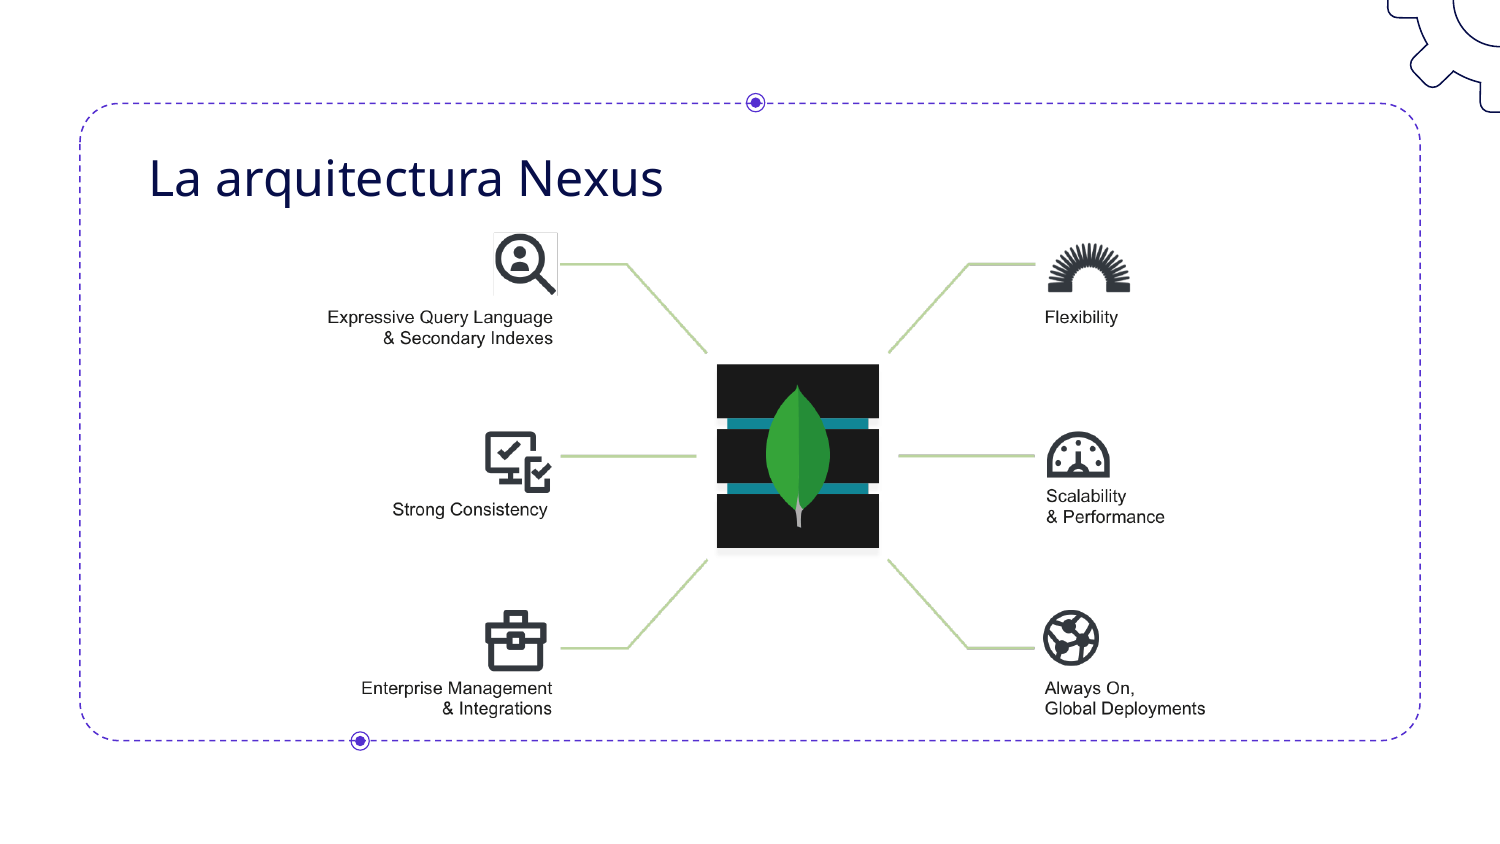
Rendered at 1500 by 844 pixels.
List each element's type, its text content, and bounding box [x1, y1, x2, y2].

title La arquitectura Nexus [133, 0, 1482, 222]
picture [212, 221, 1287, 724]
